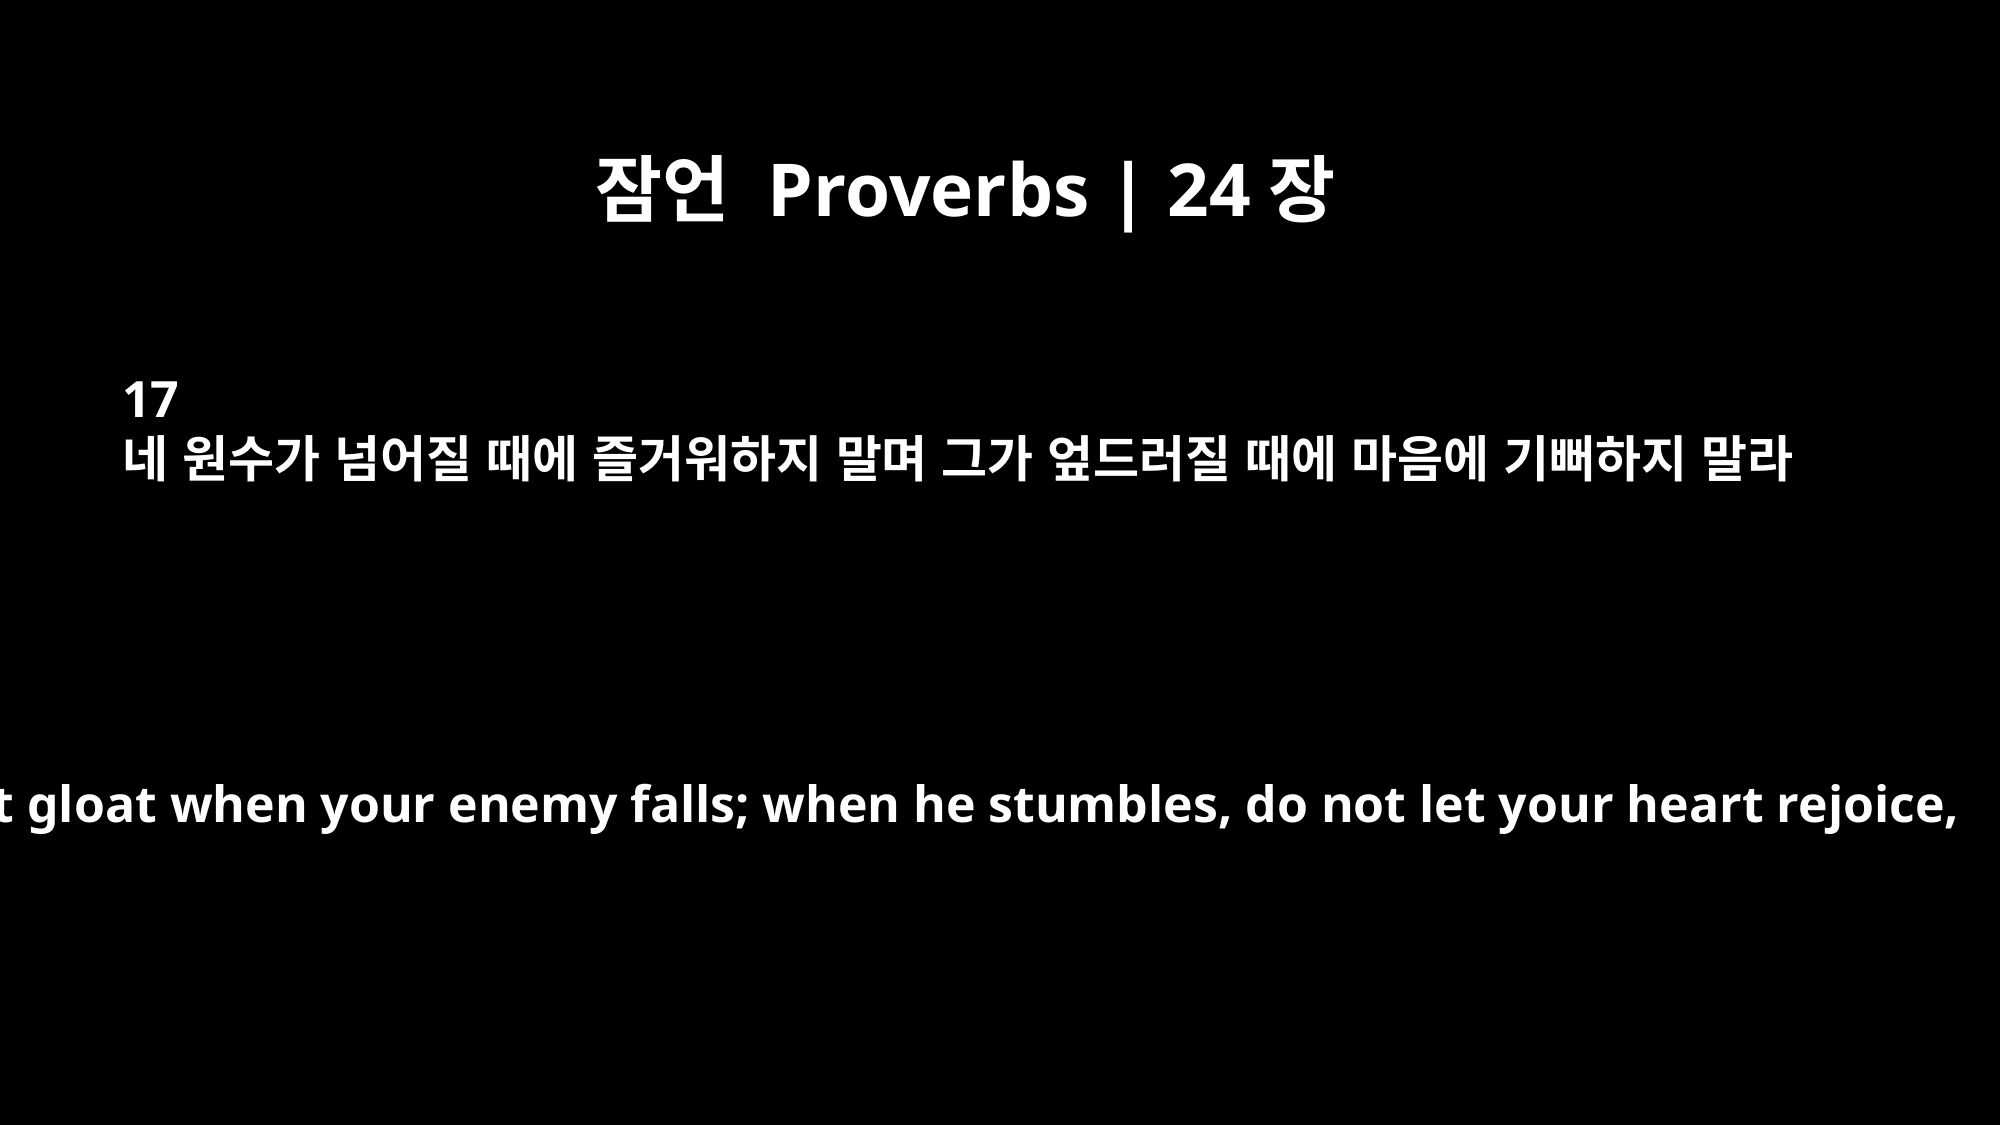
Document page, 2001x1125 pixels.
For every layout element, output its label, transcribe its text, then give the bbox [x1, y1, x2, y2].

text_box 잠언 Proverbs | 24장 [580, 136, 1352, 239]
text_box Do not gloat when your enemy falls; when he stumbles, do not let your heart rejoice, [0, 764, 1975, 840]
text_box 17 네 원수가 넘어질 때에 즐거워하지 말며 그가 엎드러질 때에 마음에 기뻐하지 말라 [107, 359, 1810, 495]
